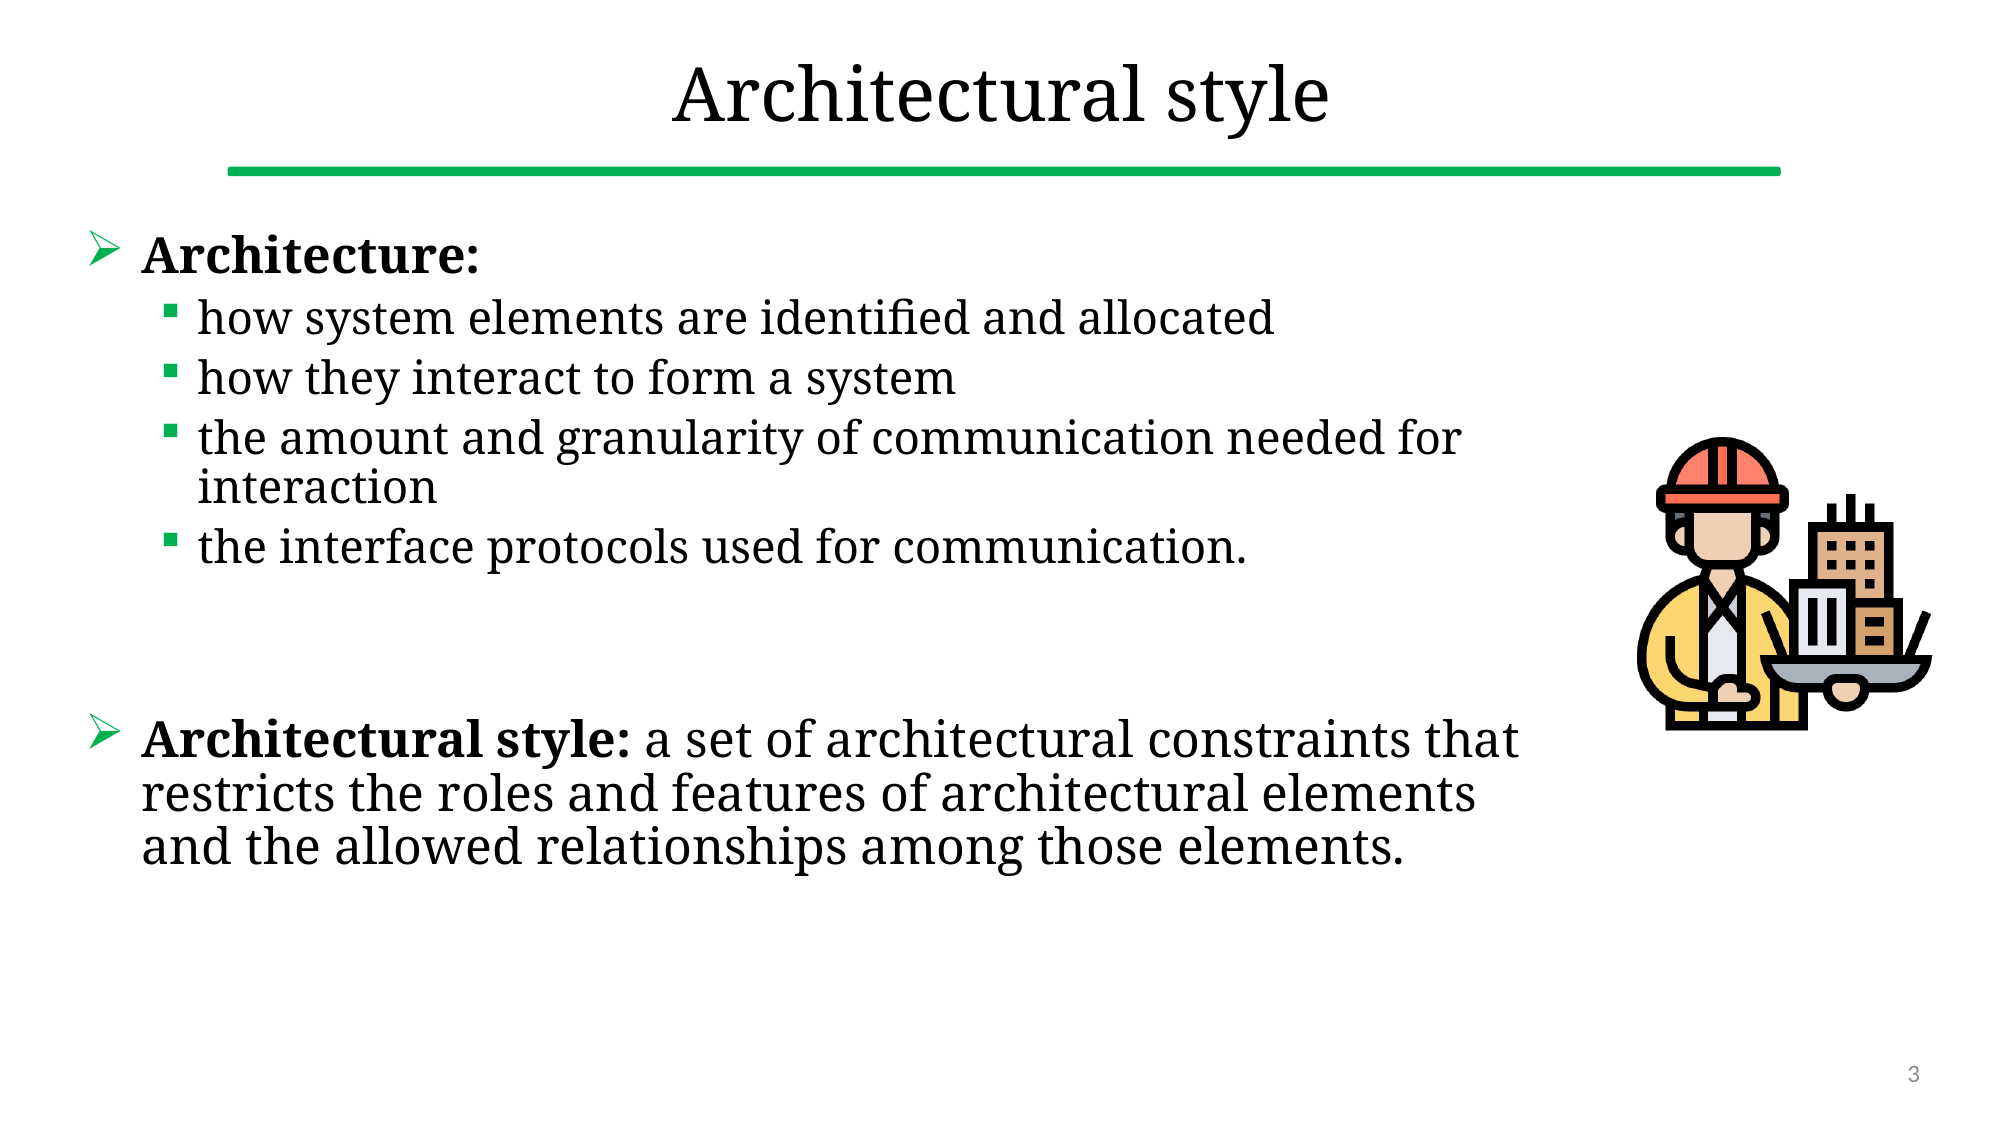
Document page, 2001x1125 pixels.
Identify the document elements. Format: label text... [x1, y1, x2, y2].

slide_number 3 [1412, 1042, 1936, 1103]
title Architectural style [70, 26, 1936, 168]
list Architecture: how system elements are identified and allocated how they interact to form a system the amount and granularity of communication needed for interaction the interface protocols used for communication. Architectural style: a set of architectural constraints that restricts the roles and features of architectural elements and the allowed relationships among those elements. [70, 223, 1582, 1021]
picture [1632, 432, 1936, 735]
